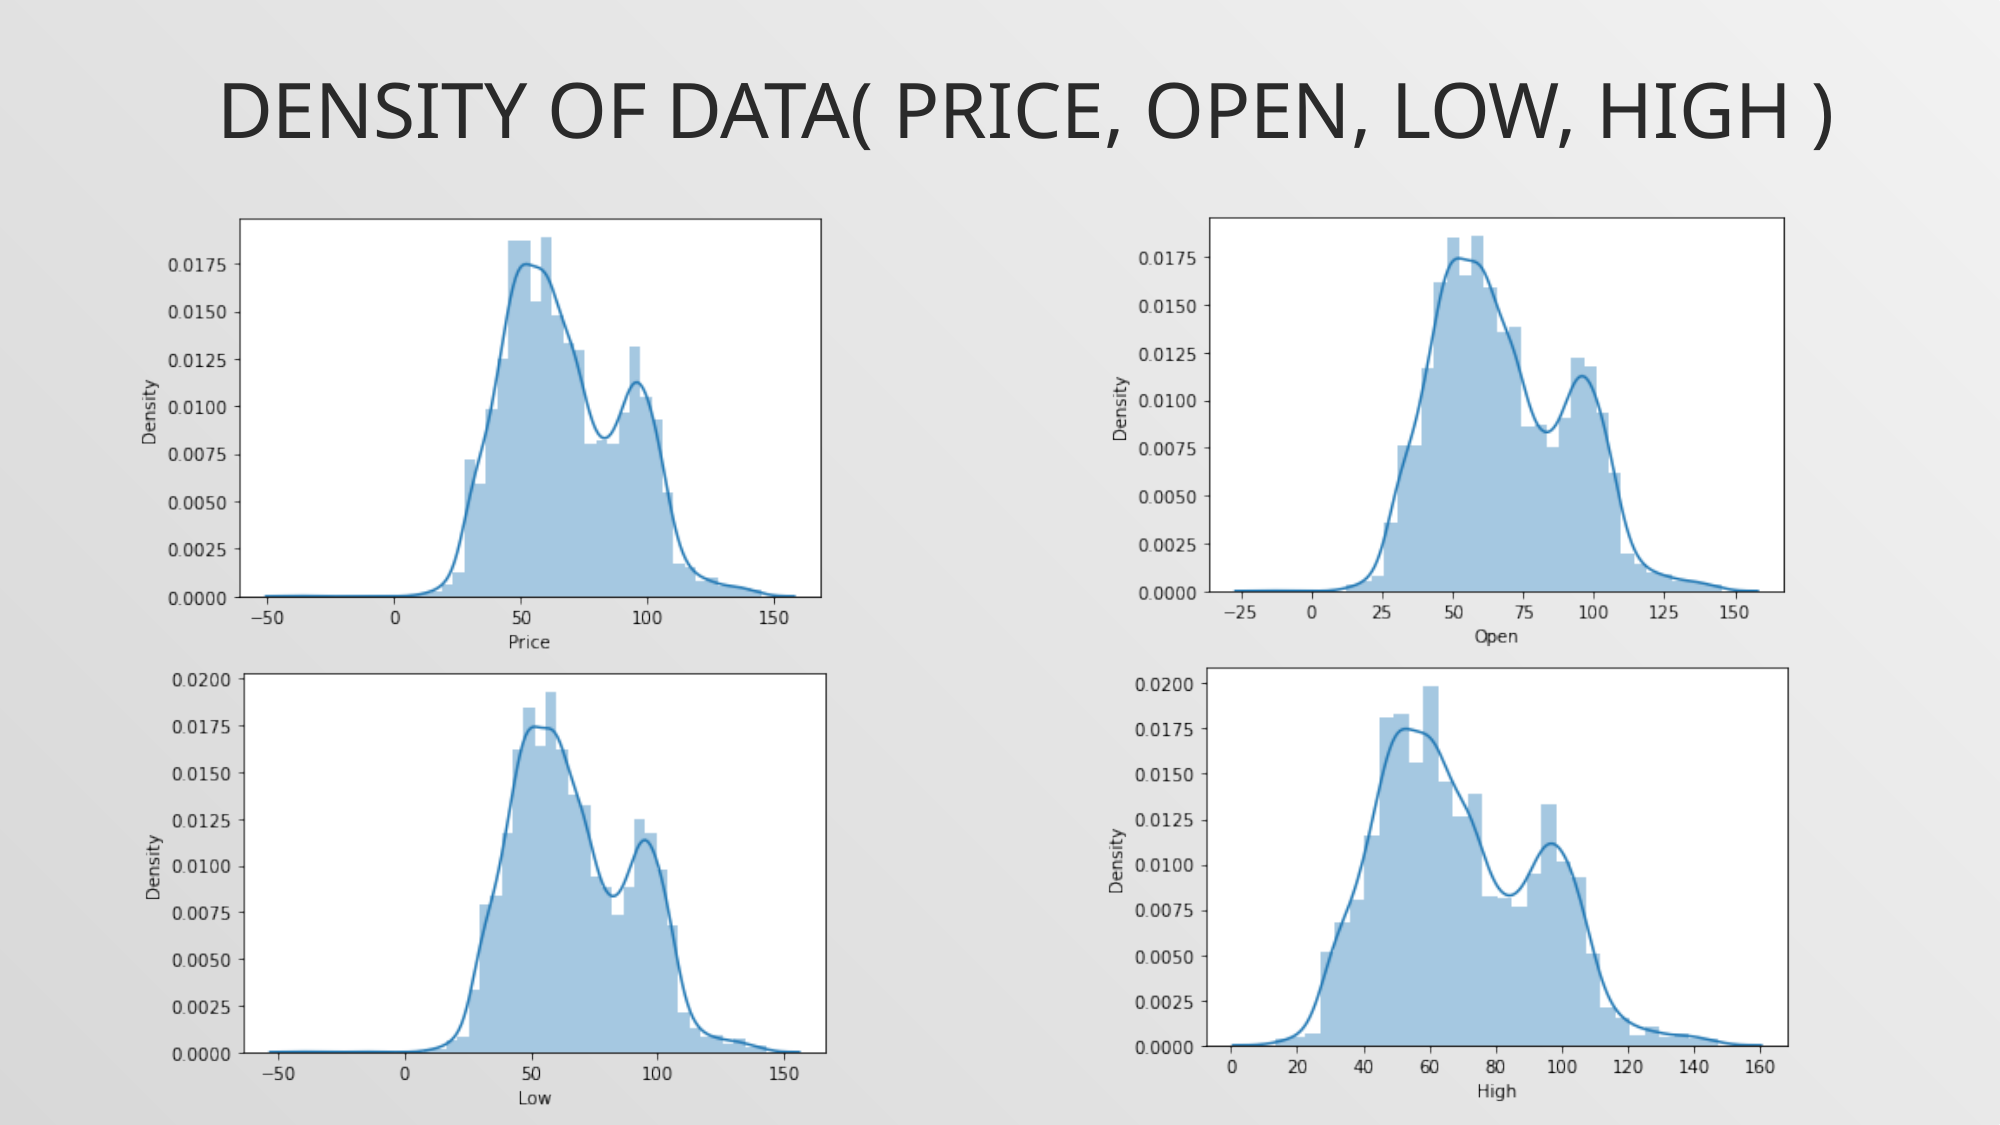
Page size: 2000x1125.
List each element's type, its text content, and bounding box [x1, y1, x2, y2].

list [134, 661, 838, 1119]
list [1097, 657, 1800, 1113]
picture [1101, 207, 1796, 657]
title DENSITY OF DATA( PRICE, OPEN, LOW, HIGH ) [202, 45, 1875, 163]
picture [129, 207, 833, 663]
